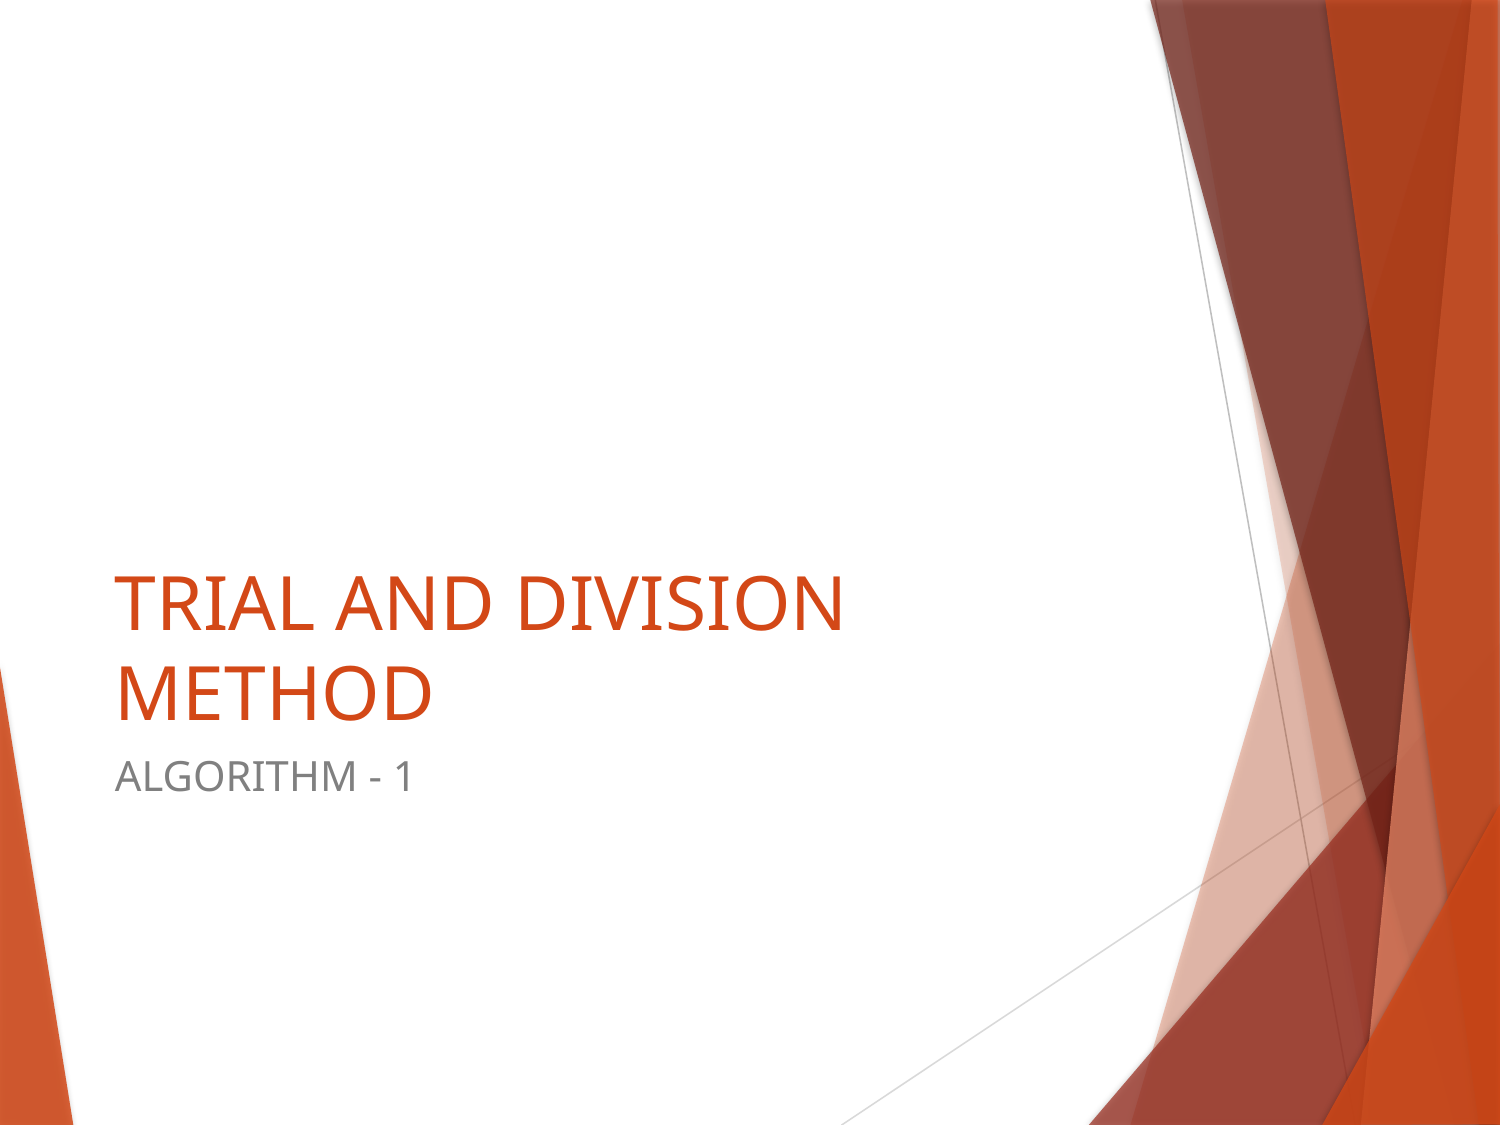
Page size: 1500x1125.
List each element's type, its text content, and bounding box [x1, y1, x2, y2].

list ALGORITHM - 1 [99, 742, 1142, 884]
title TRIAL AND DIVISION METHOD [99, 443, 1142, 742]
